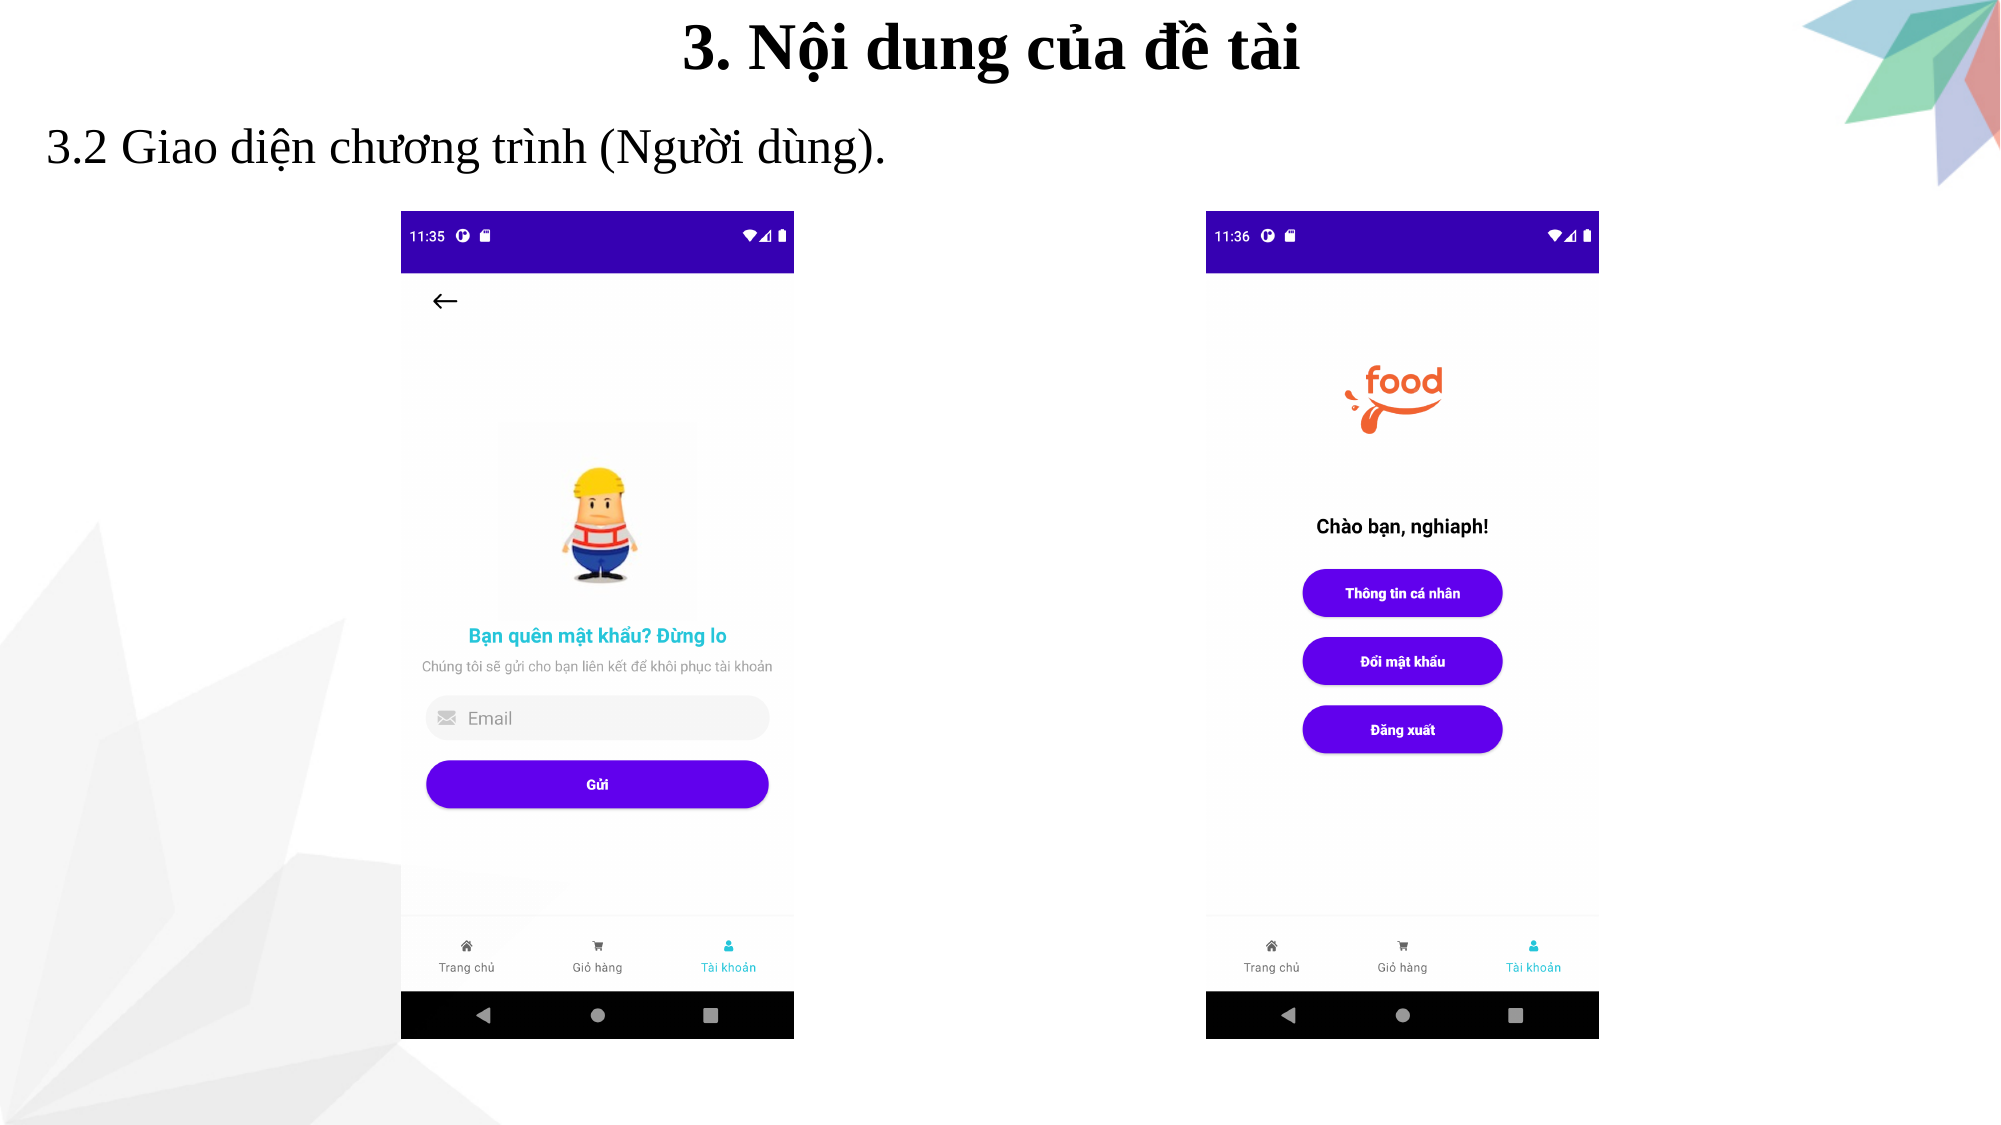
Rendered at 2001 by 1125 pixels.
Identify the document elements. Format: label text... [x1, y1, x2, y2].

text_box 3.2 Giao diện chương trình (Người dùng). [31, 105, 993, 181]
text_box 3. Nội dung của đề tài [401, 0, 1583, 91]
picture [0, 0, 2001, 1125]
